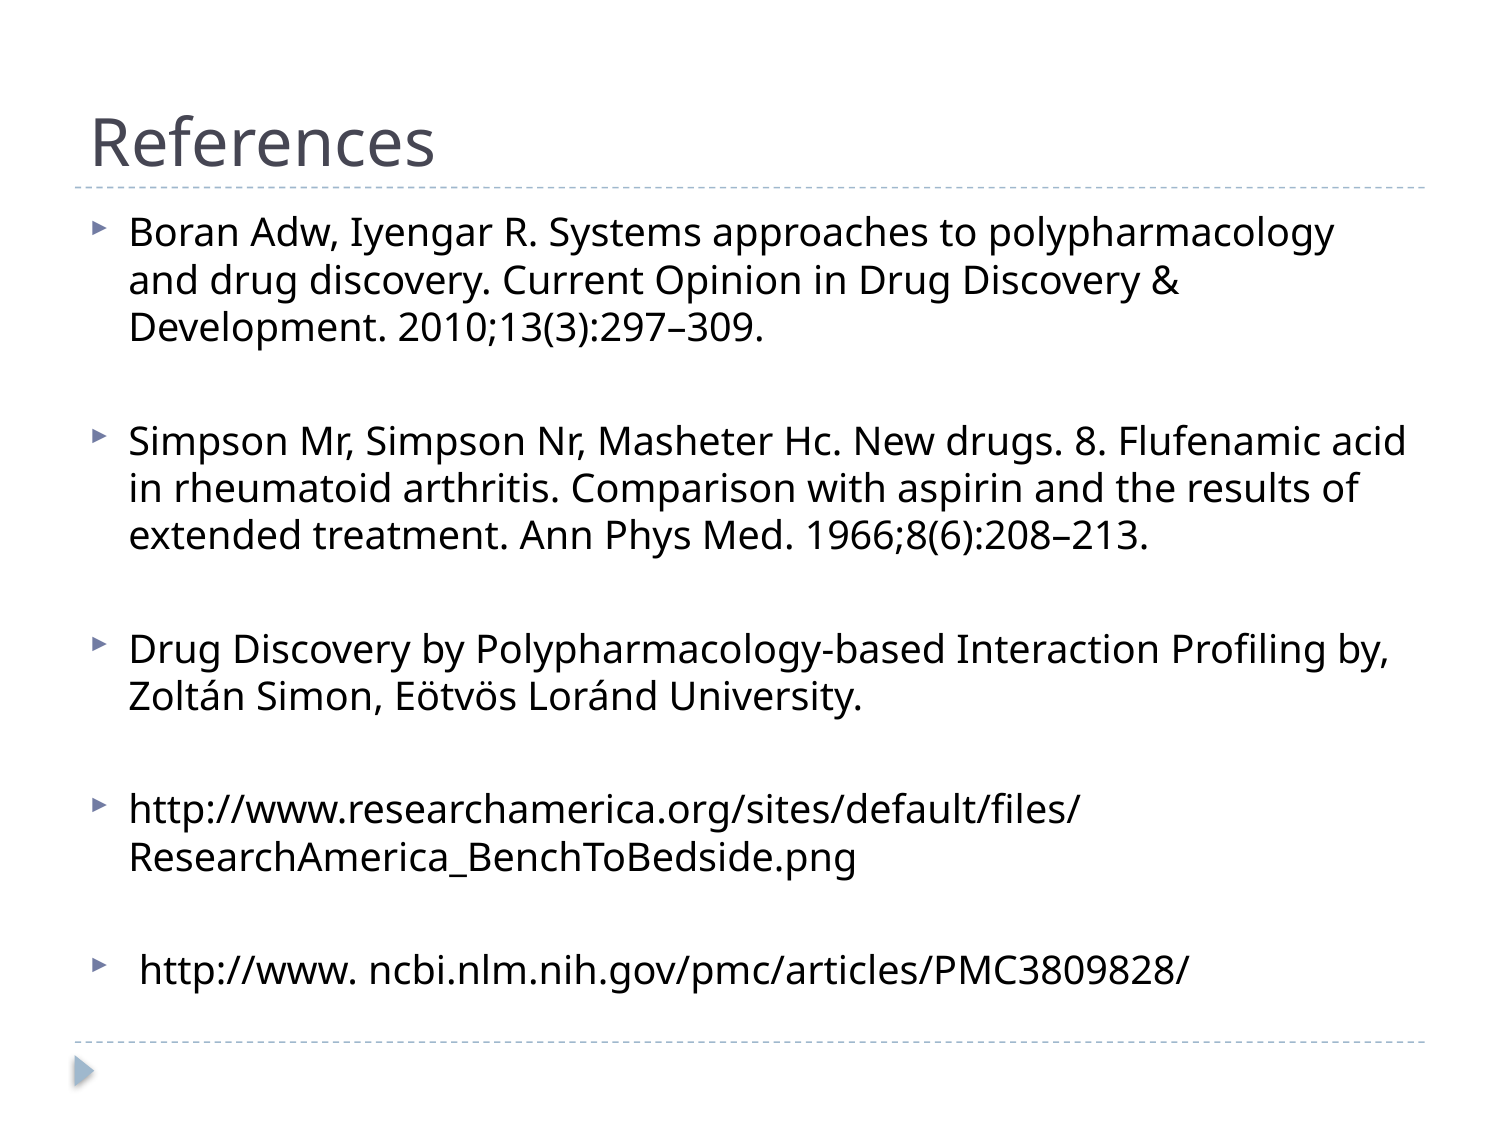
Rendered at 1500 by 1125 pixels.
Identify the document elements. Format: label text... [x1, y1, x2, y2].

title References [75, 24, 1425, 188]
list Boran Adw, Iyengar R. Systems approaches to polypharmacology and drug discovery. Current Opinion in Drug Discovery & Development. 2010;13(3):297–309. Simpson Mr, Simpson Nr, Masheter Hc. New drugs. 8. Flufenamic acid in rheumatoid arthritis. Comparison with aspirin and the results of extended treatment. Ann Phys Med. 1966;8(6):208–213. Drug Discovery by Polypharmacology-based Interaction Profiling by, Zoltán Simon, Eötvös Loránd University. http://www.researchamerica.org/sites/default/files/ResearchAmerica_BenchToBedside.png http://www. ncbi.nlm.nih.gov/pmc/articles/PMC3809828/ [75, 200, 1425, 1010]
